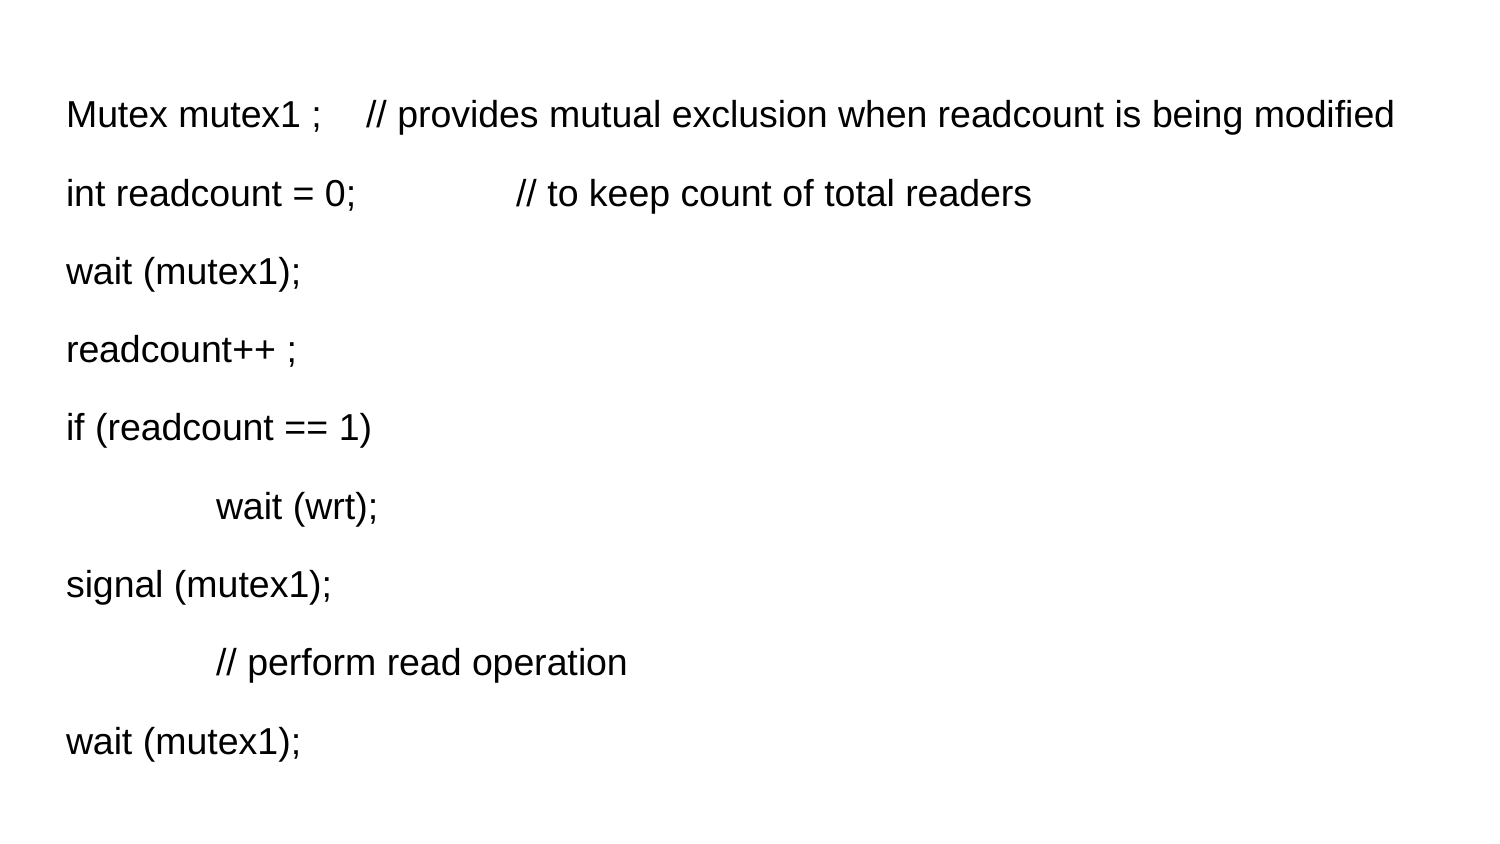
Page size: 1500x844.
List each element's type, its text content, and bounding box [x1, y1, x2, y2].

list Mutex mutex1 ; // provides mutual exclusion when readcount is being modified int readcount = 0; // to keep count of total readers wait (mutex1); readcount++ ; if (readcount == 1) wait (wrt); signal (mutex1); // perform read operation wait (mutex1); [51, 75, 1449, 769]
